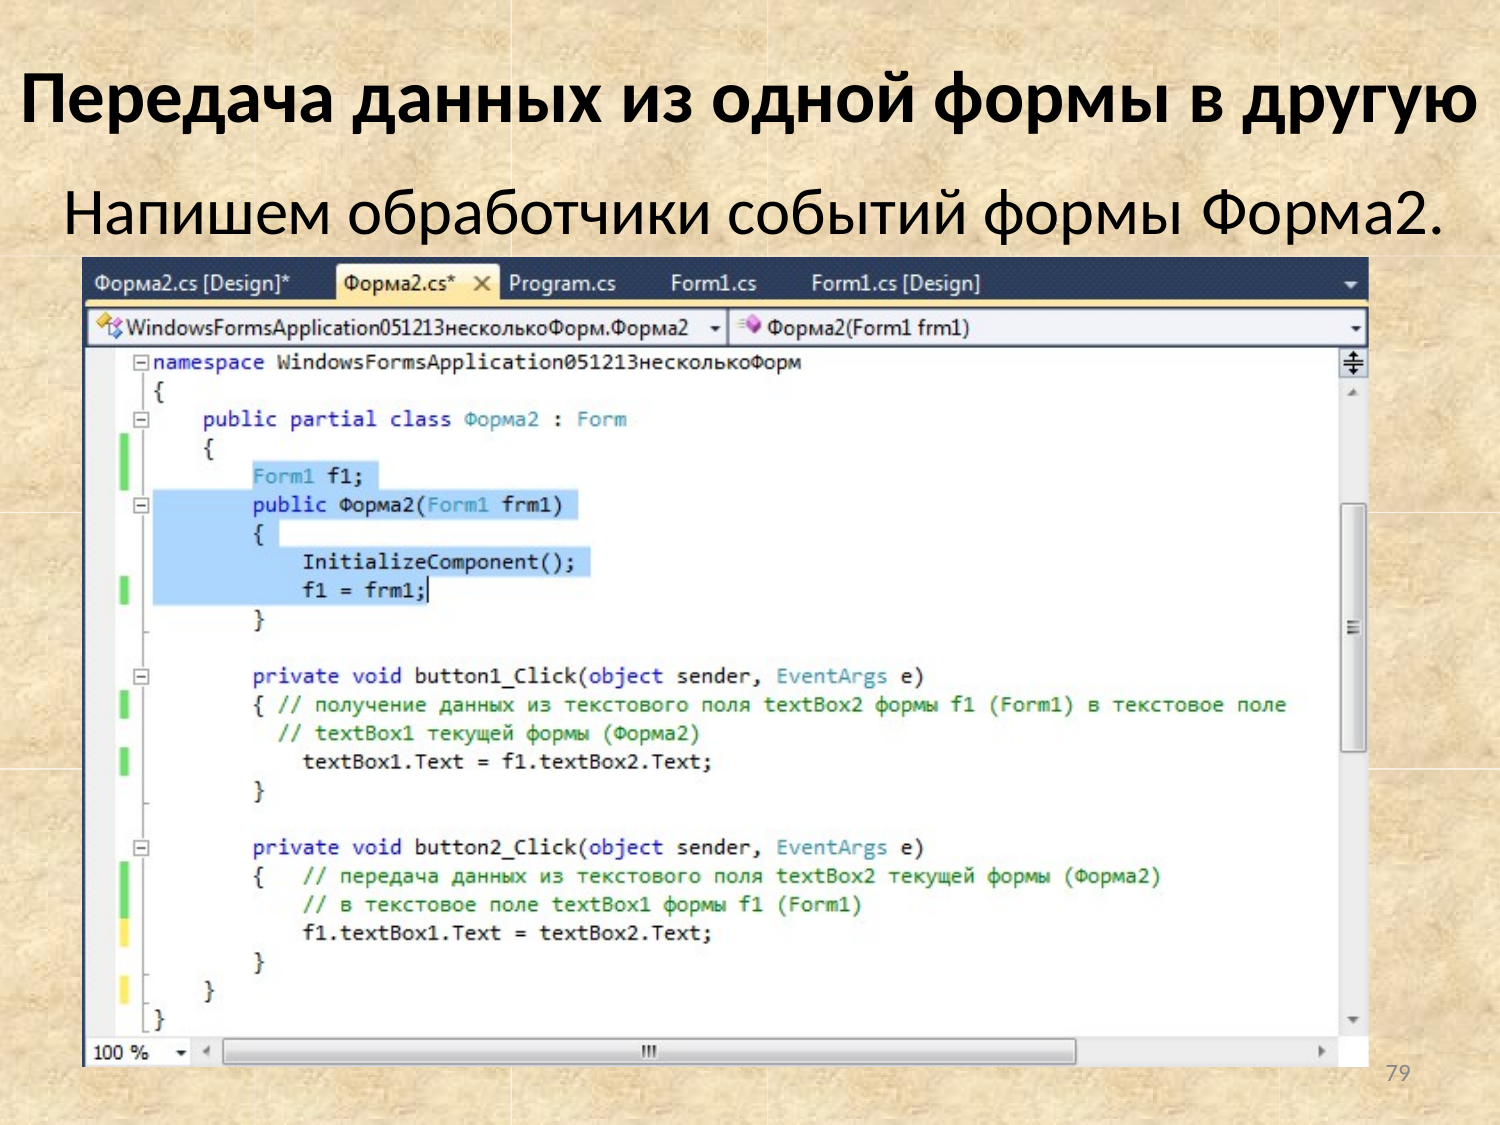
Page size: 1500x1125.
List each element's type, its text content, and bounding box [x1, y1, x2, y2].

text_box [82, 257, 1369, 1067]
slide_number 79 [1368, 1060, 1415, 1125]
text_box Напишем обработчики событий формы Форма2. [61, 167, 1451, 248]
picture [0, 0, 1500, 1125]
title Передача данных из одной формы в другую [17, 47, 1483, 235]
